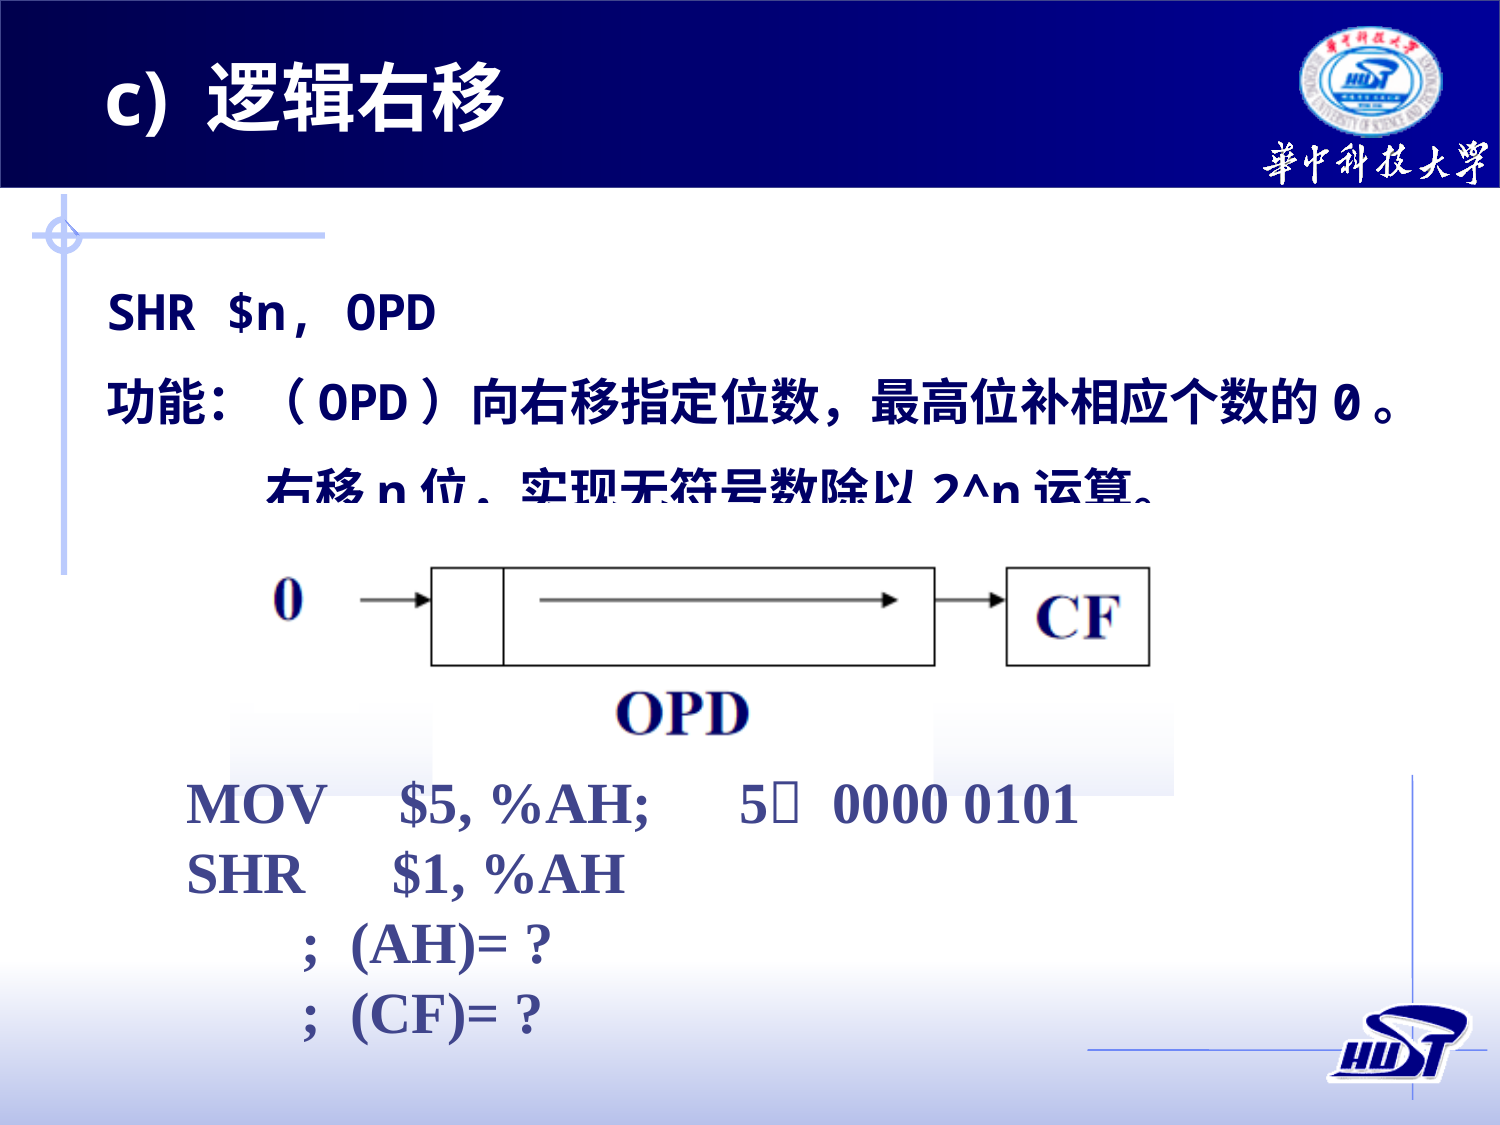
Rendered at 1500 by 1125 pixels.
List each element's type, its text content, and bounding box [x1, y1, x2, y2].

picture [1262, 140, 1488, 185]
picture [1299, 26, 1443, 138]
text_box MOV $5, %AH; 5 0000 0101 SHR $1, %AH ; (AH)= ? ; (CF)= ? [171, 757, 1147, 1053]
text_box SHR $n, OPD 功能：（OPD）向右移指定位数，最高位补相应个数的0。 右移n位，实现无符号数除以2^n运算。 [29, 243, 1459, 623]
picture [230, 503, 1174, 796]
text_box c) 逻辑右移 [89, 42, 1308, 148]
